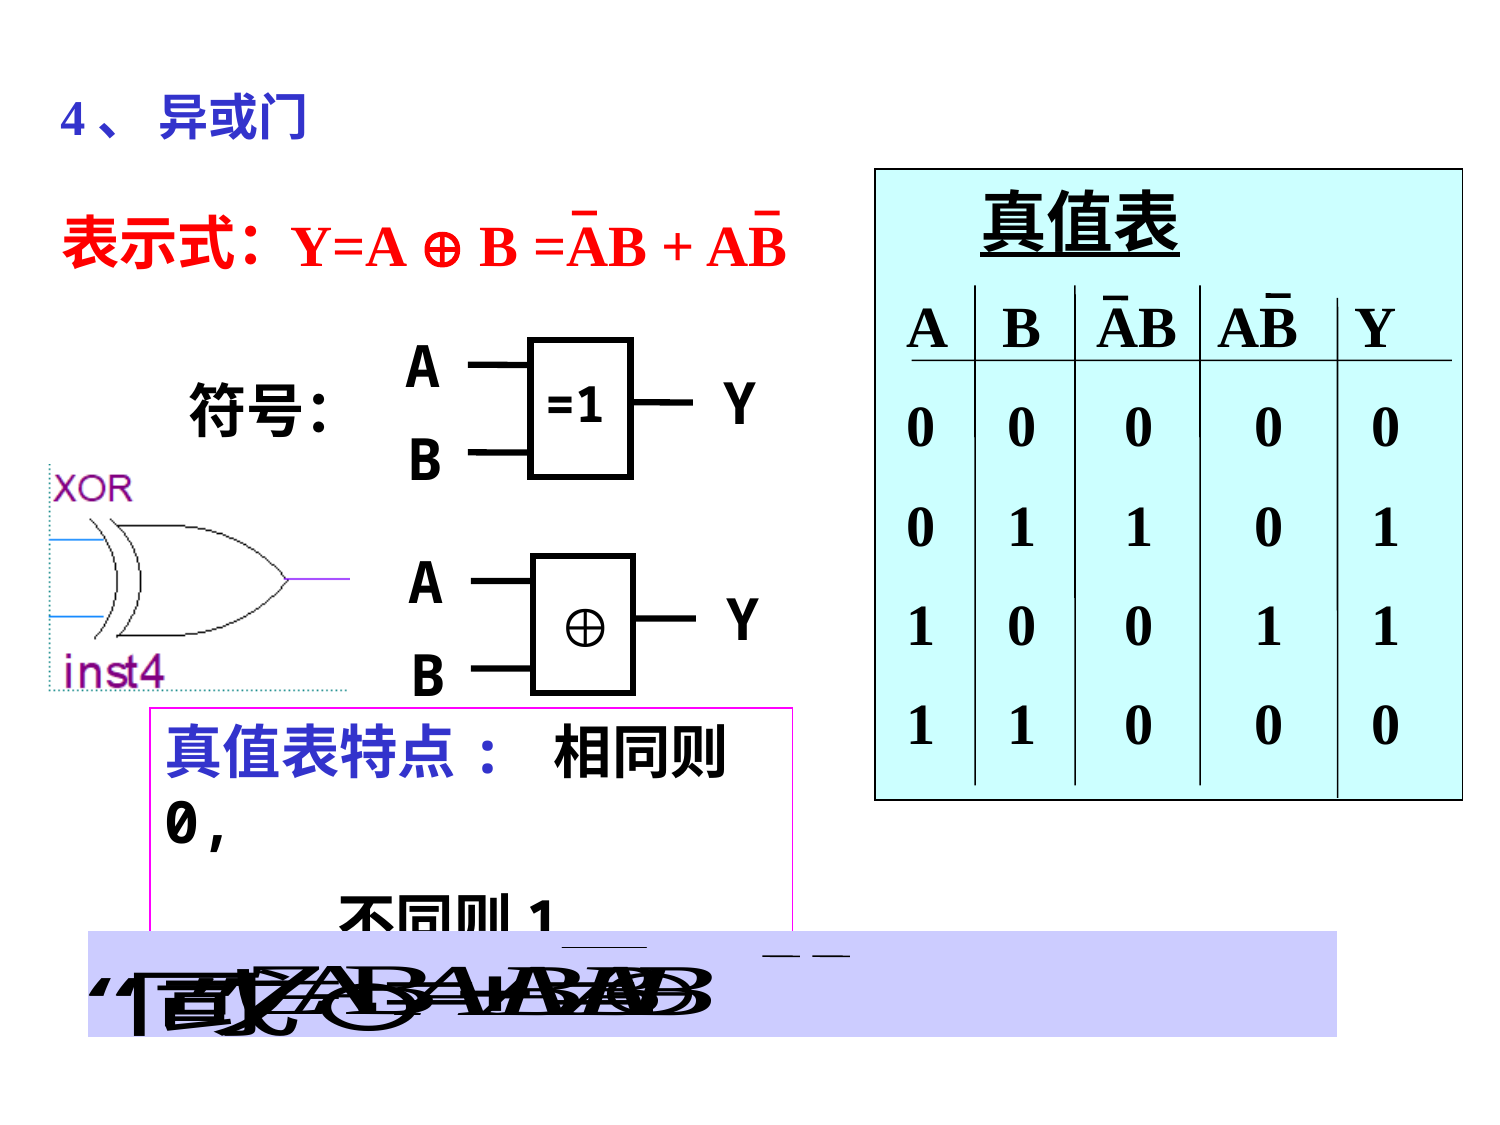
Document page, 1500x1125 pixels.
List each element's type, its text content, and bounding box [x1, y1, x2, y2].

text_box 真值表特点: 相同则0, 不同则1 [150, 708, 793, 931]
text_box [393, 537, 823, 717]
text_box 4、 异或门 [45, 78, 409, 154]
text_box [45, 198, 862, 288]
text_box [172, 321, 821, 500]
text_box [862, 168, 1463, 800]
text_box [87, 931, 1338, 1038]
picture [46, 464, 350, 693]
